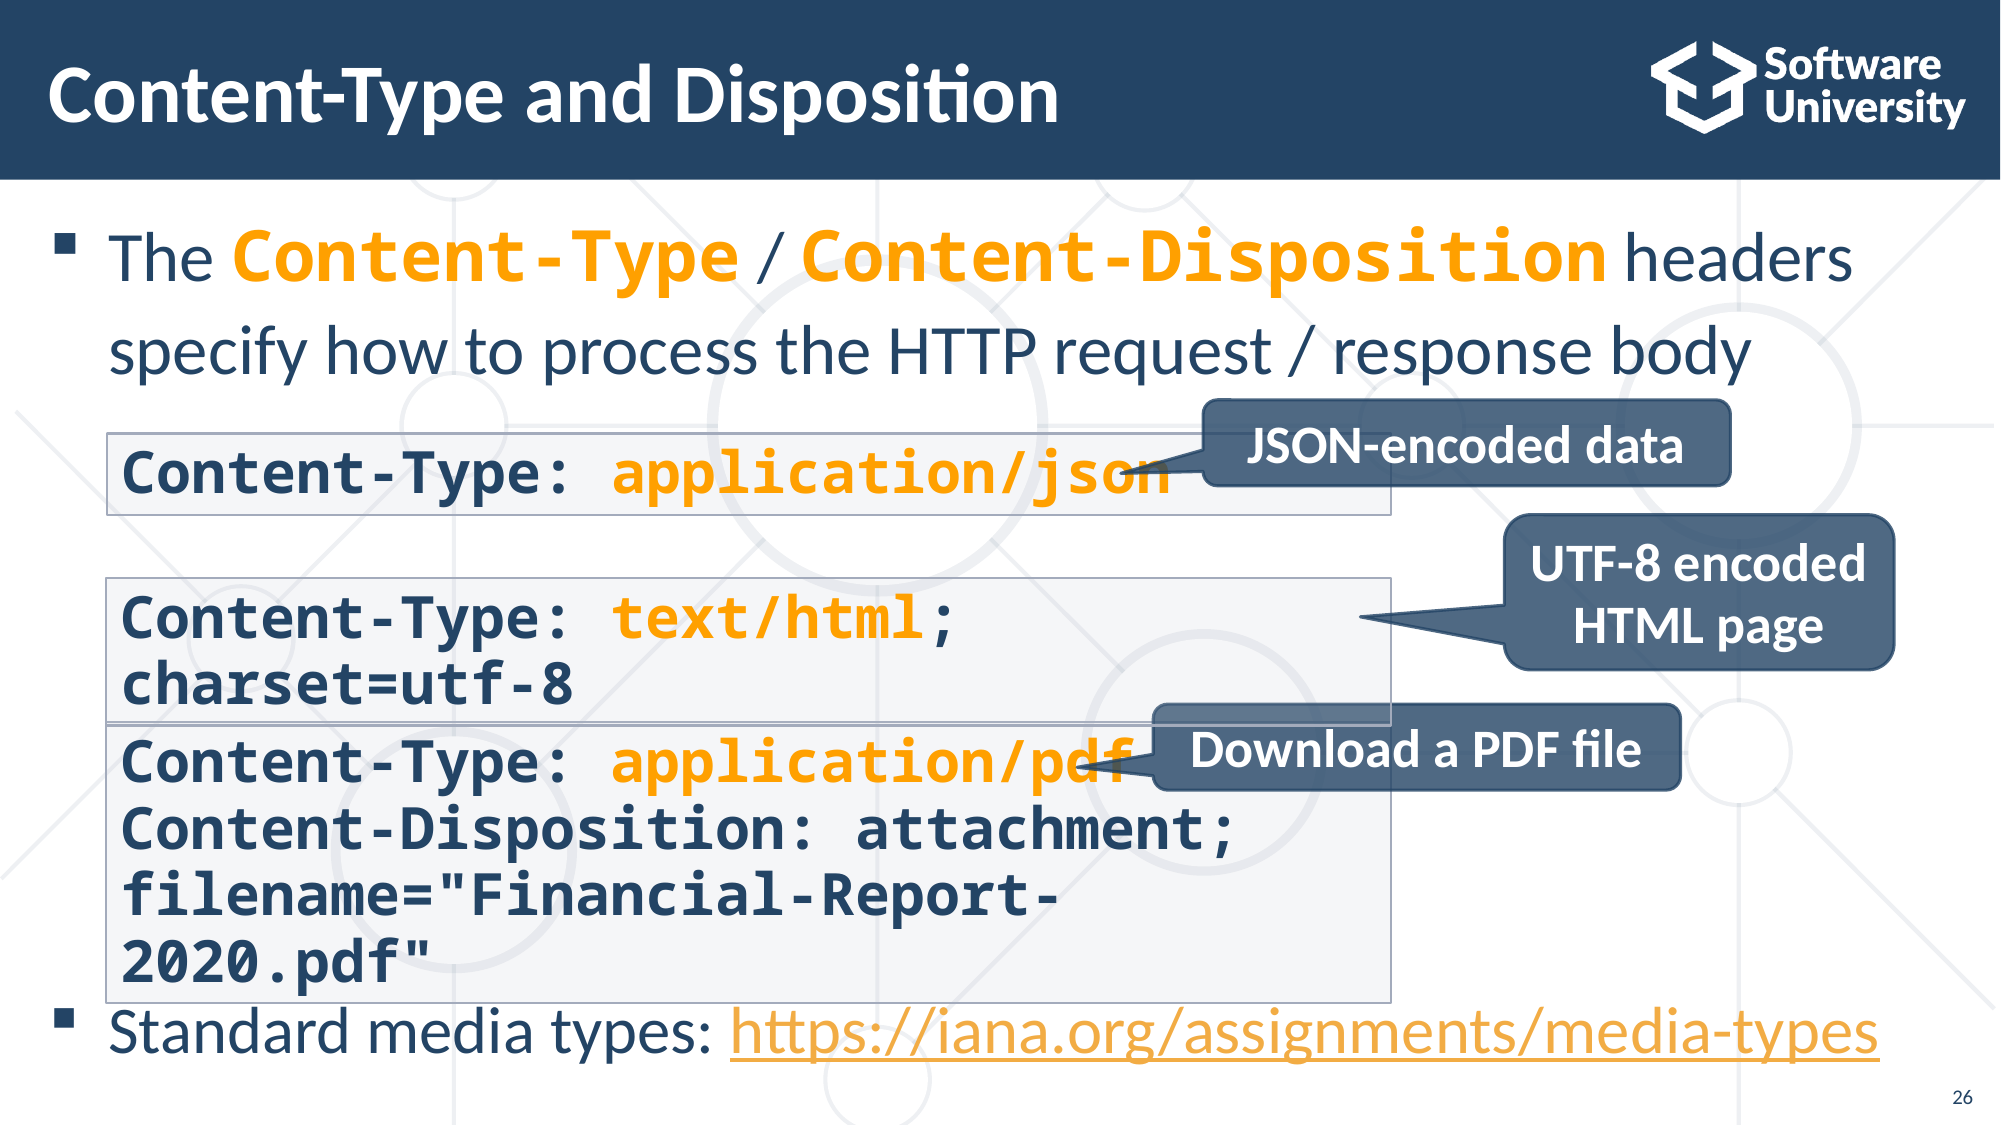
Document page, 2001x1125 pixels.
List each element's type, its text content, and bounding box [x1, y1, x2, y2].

list The Content-Type / Content-Disposition headers specify how to process the HTTP request / response body Standard media types: https://iana.org/assignments/media-types [31, 196, 1970, 1104]
title Content-Type and Disposition [31, 16, 1625, 162]
text_box JSON-encoded data [1118, 397, 1733, 488]
slide_number 26 [1927, 1067, 1989, 1117]
picture [1651, 41, 1966, 134]
text_box UTF-8 encoded HTML page [1358, 512, 1897, 672]
text_box Content-Type: text/html; charset=utf-8 [105, 577, 1392, 726]
text_box Content-Type: application/json [106, 433, 1392, 515]
text_box Content-Type: application/pdf Content-Disposition: attachment; filename="Financial-Report-2020.pdf" [105, 726, 1392, 1003]
text_box Download a PDF file [1075, 702, 1683, 793]
